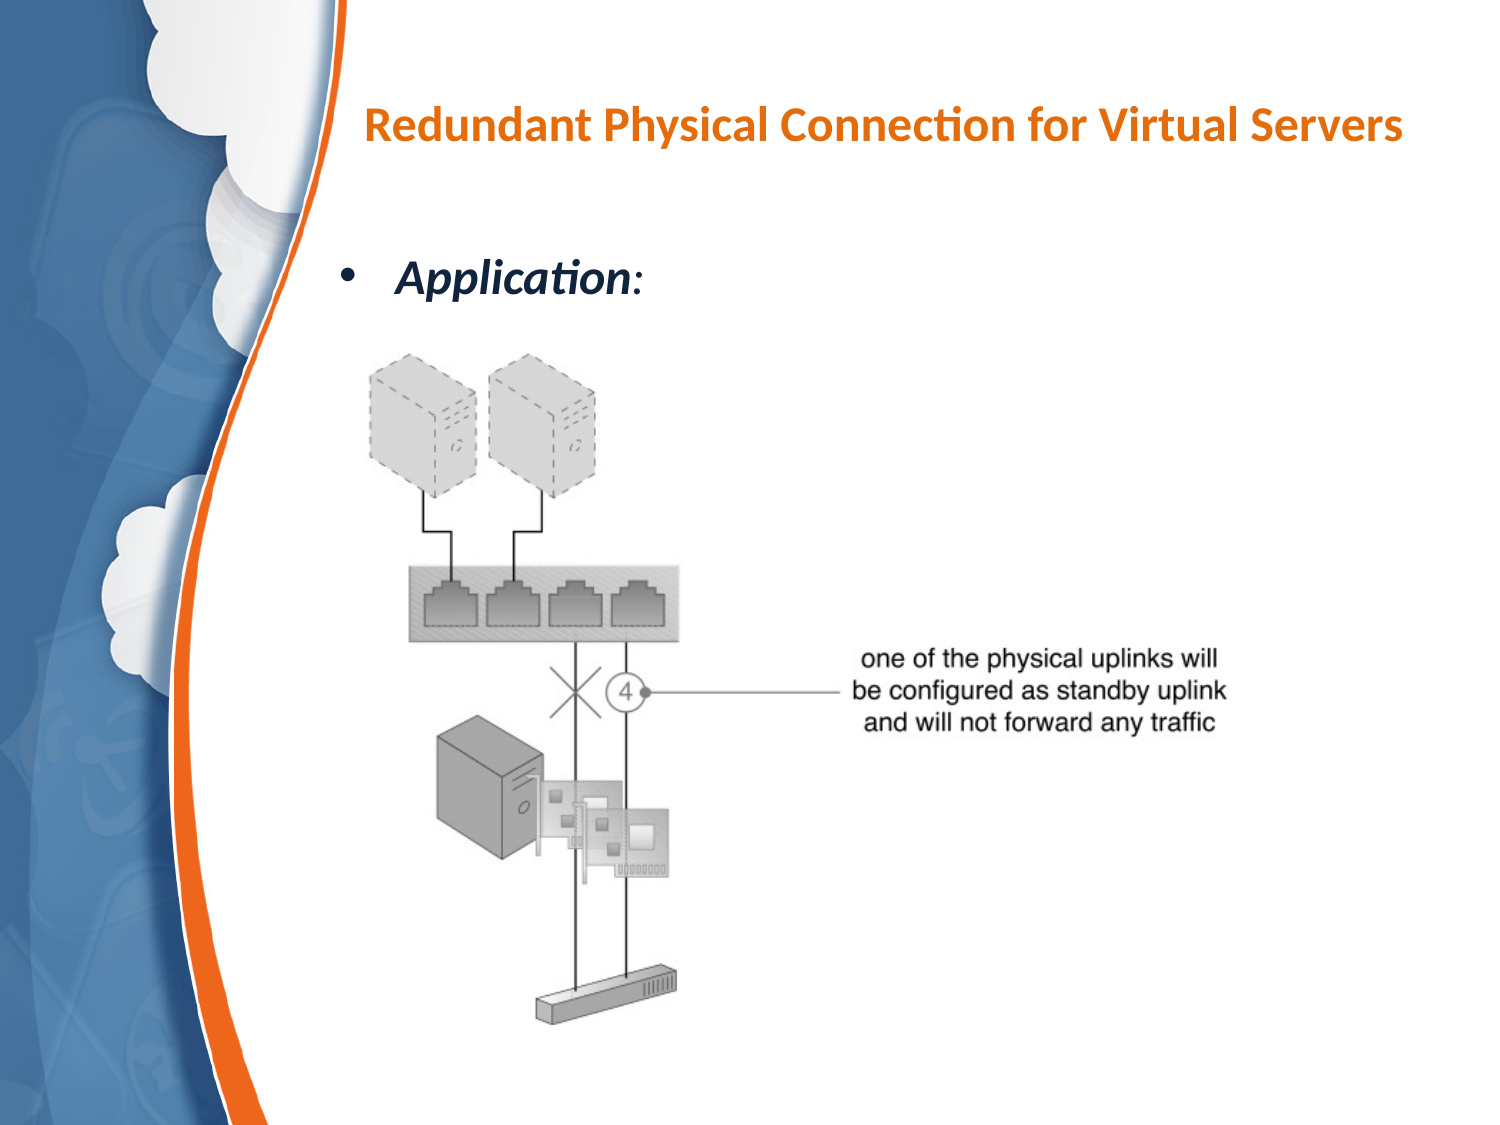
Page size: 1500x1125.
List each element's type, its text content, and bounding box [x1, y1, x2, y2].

title Redundant Physical Connection for Virtual Servers [349, 89, 1477, 215]
picture [0, 0, 1500, 1125]
list Application: [324, 236, 1452, 1014]
